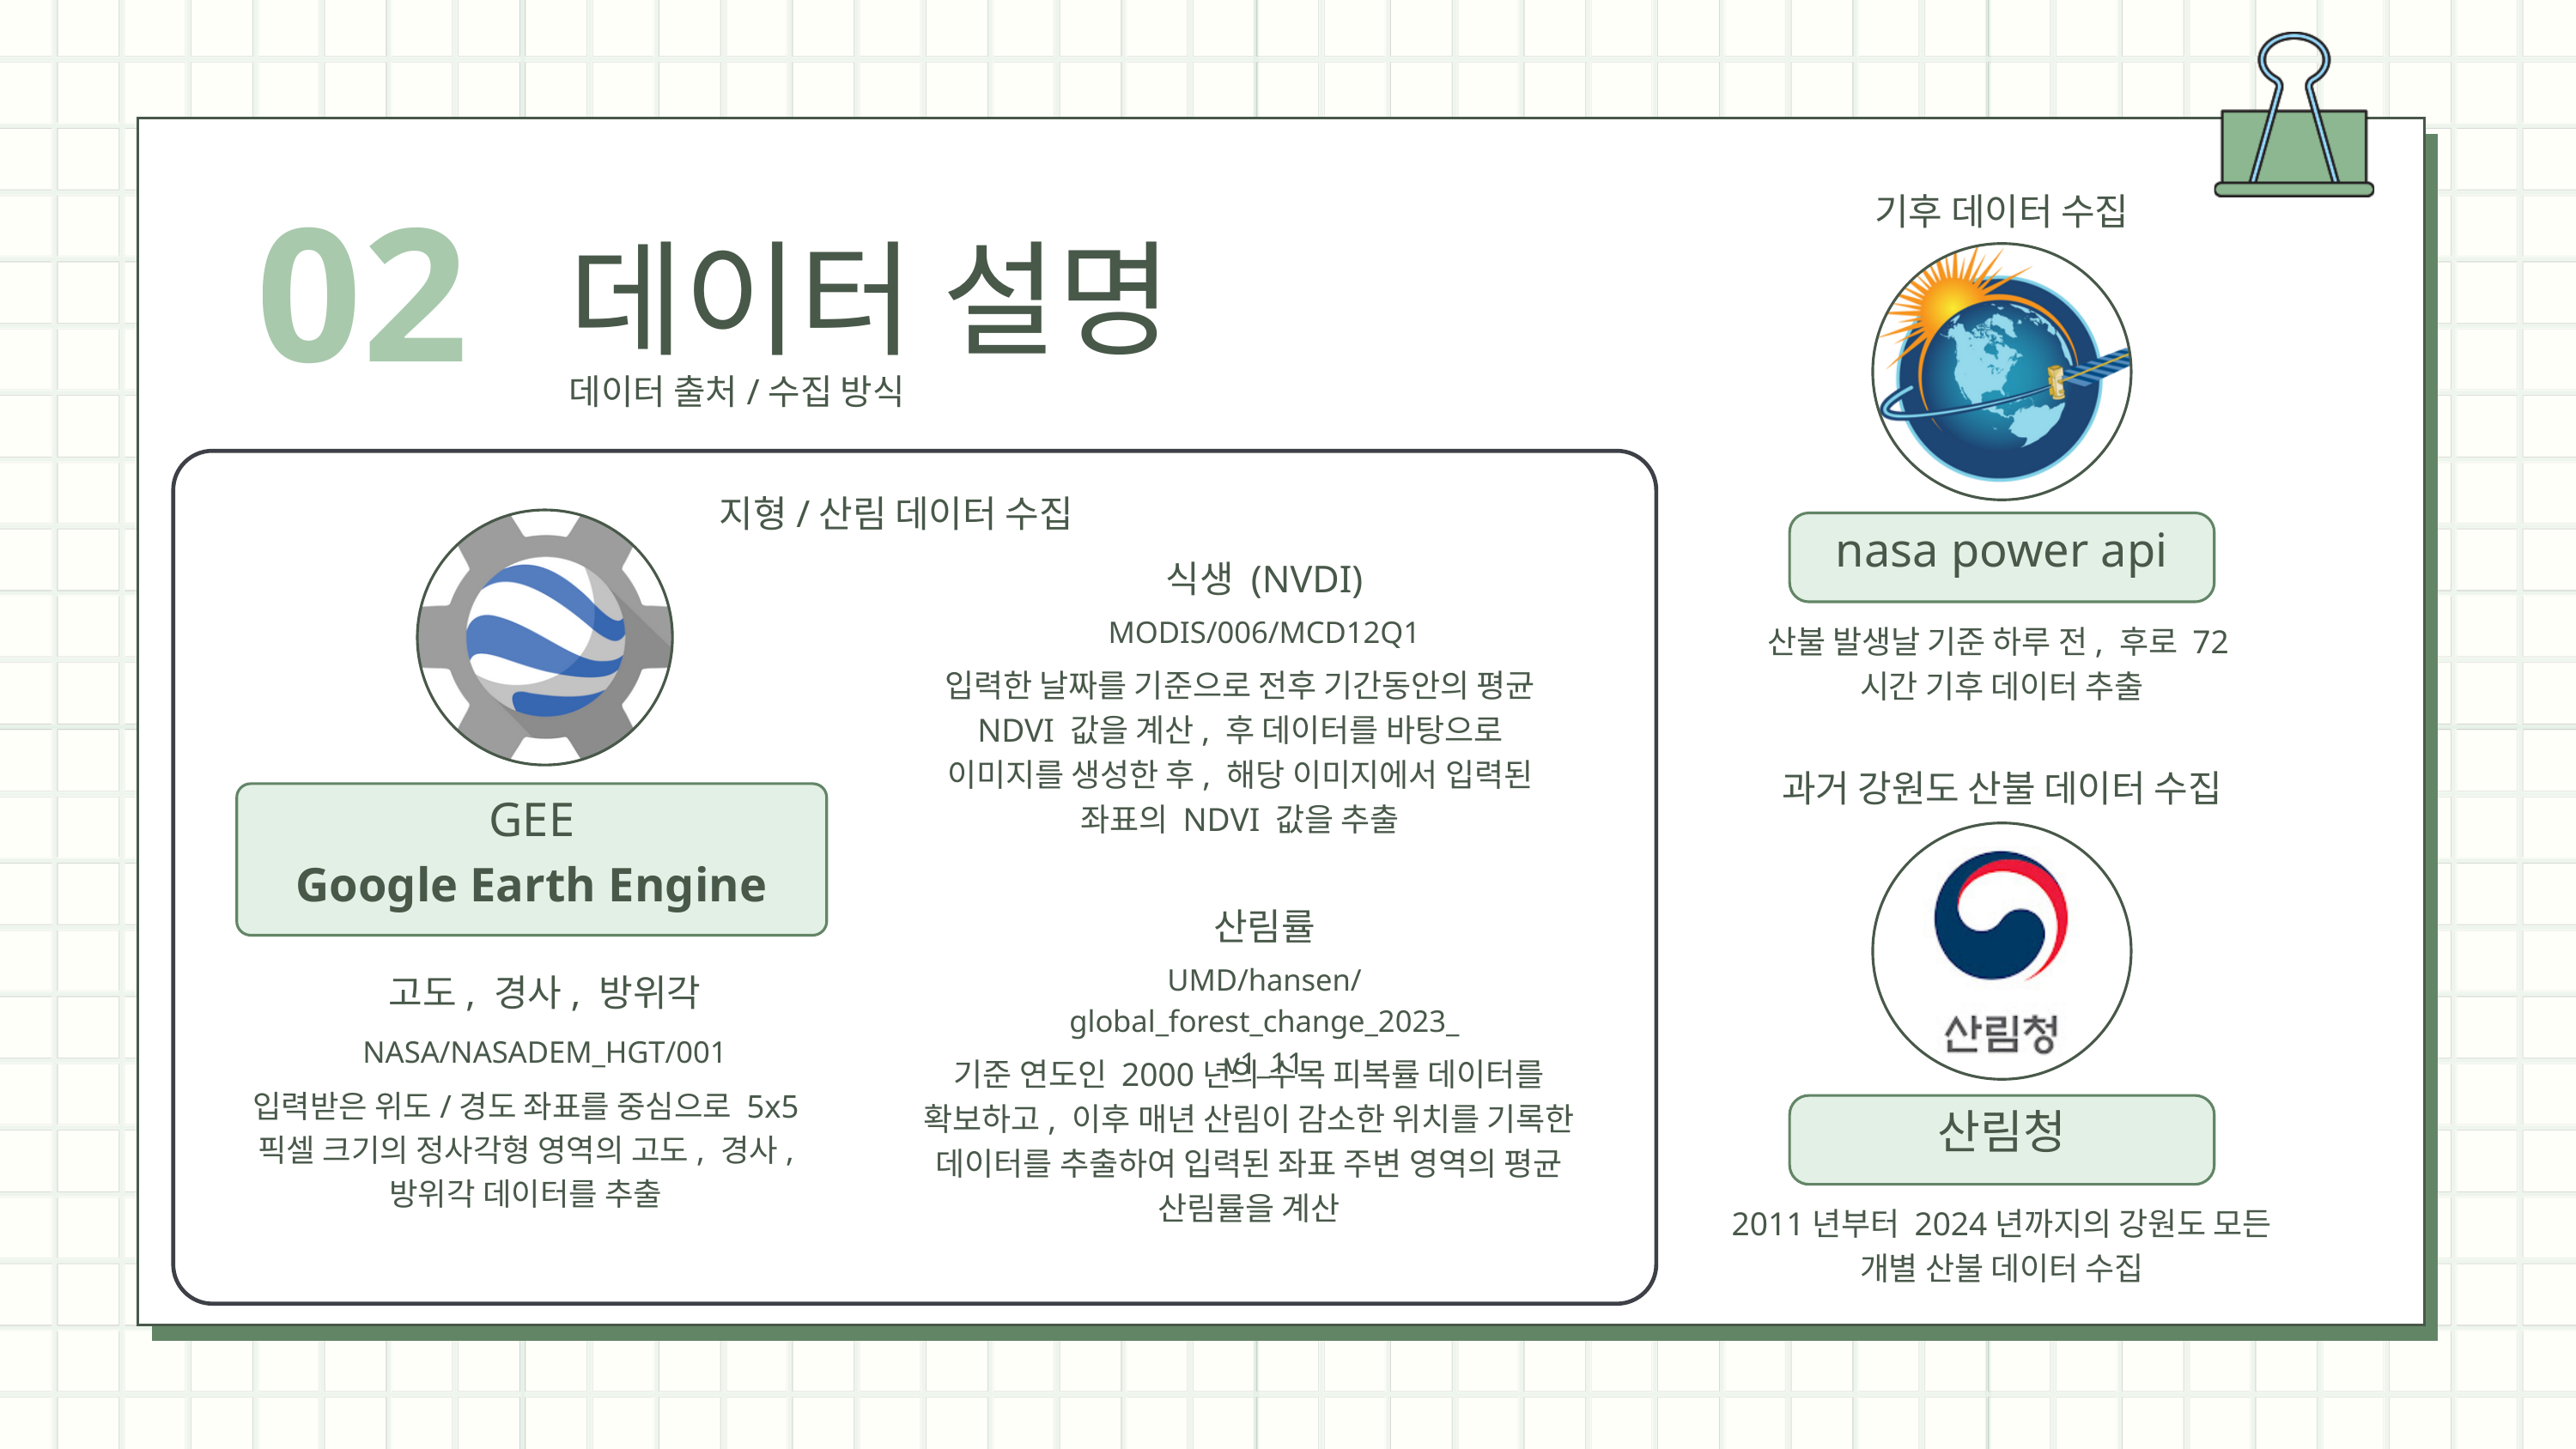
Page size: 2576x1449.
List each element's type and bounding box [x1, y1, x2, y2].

text_box [1872, 822, 2132, 1080]
text_box [137, 118, 2439, 1341]
text_box [1789, 512, 2215, 603]
text_box [236, 783, 827, 936]
text_box [416, 509, 673, 766]
text_box [1872, 243, 2132, 500]
text_box [0, 0, 2576, 1449]
text_box [173, 450, 1657, 1304]
text_box [1789, 1094, 2215, 1185]
